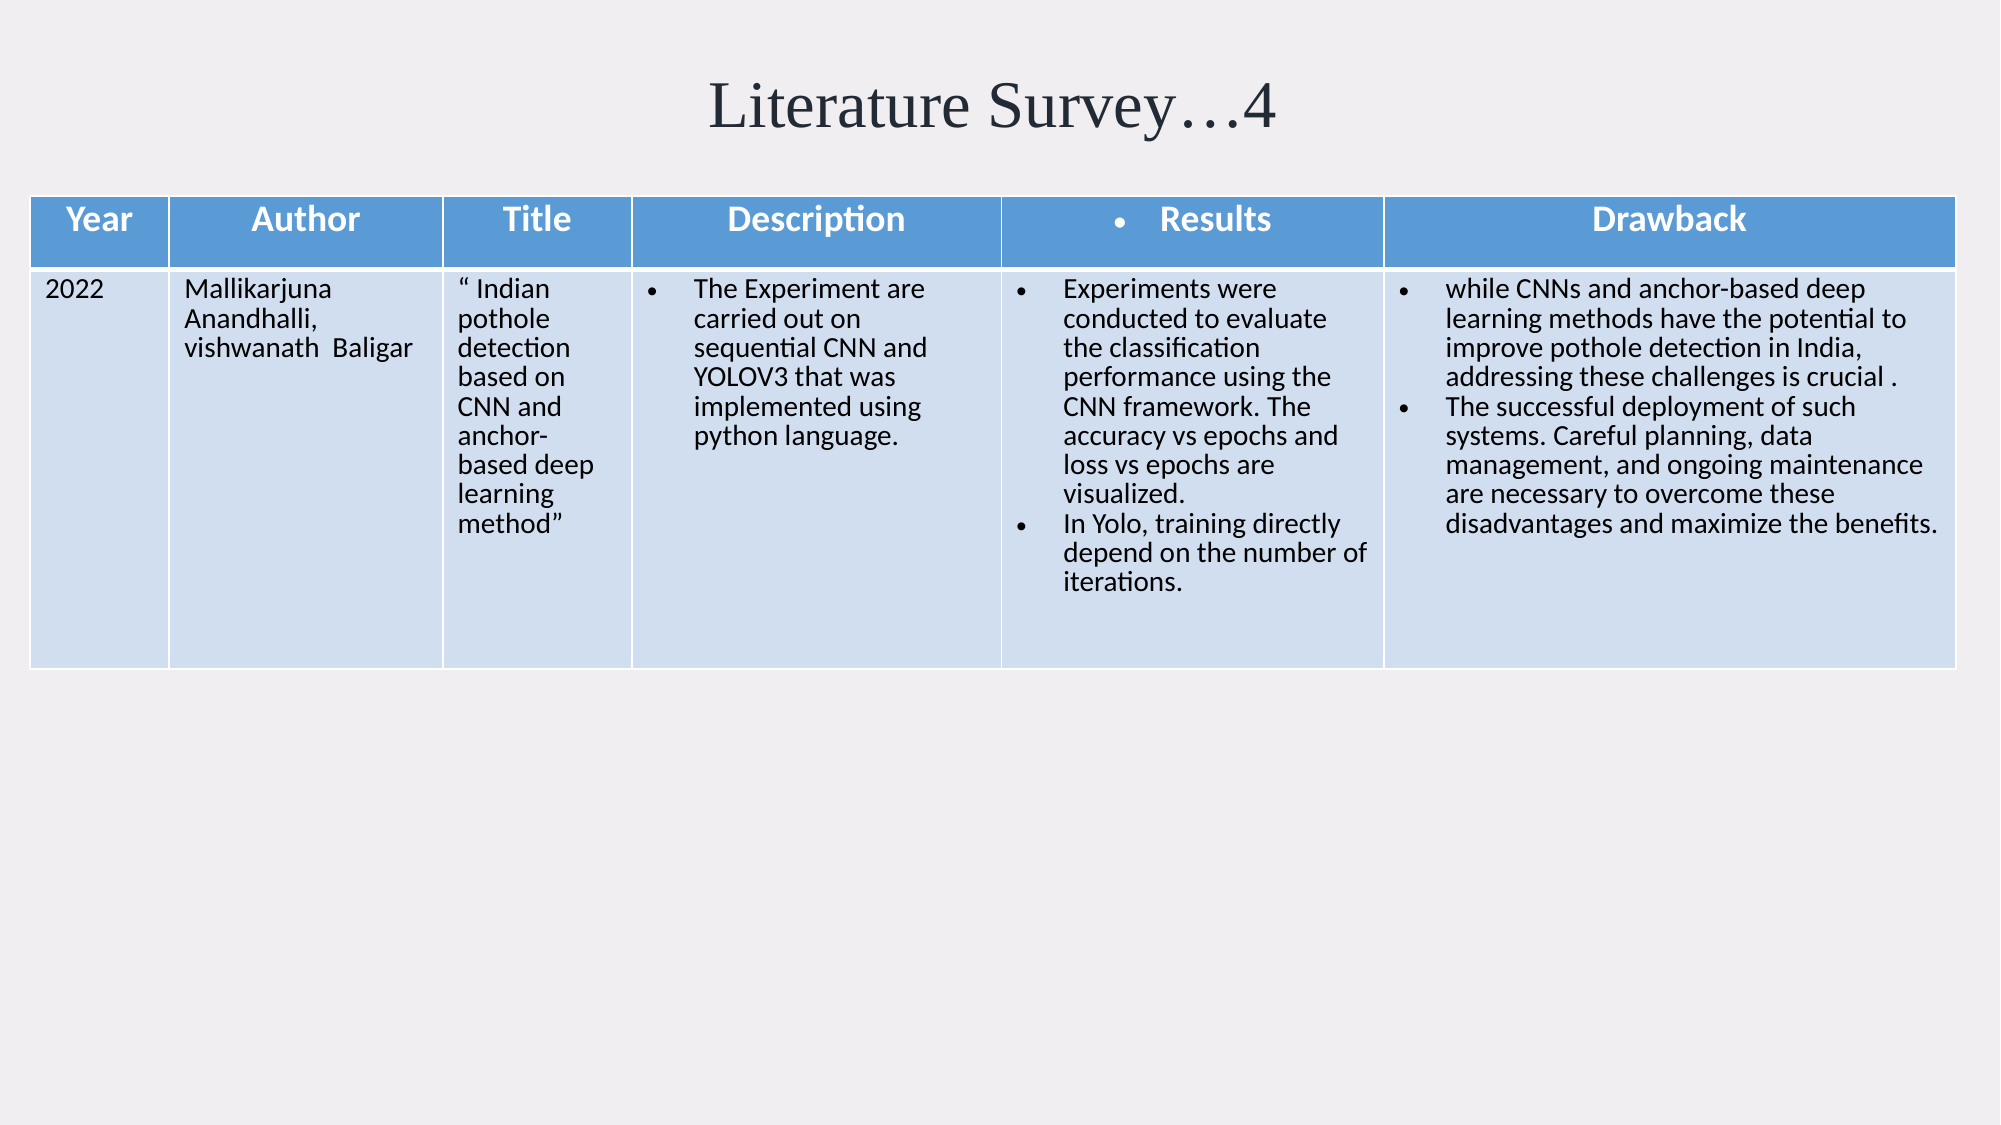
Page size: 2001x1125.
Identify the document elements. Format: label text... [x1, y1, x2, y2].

table_cell 2022 [31, 272, 168, 668]
table_cell Experiments were conducted to evaluate the classification performance using the CNN framework. The accuracy vs epochs and loss vs epochs are visualized. In Yolo, training directly depend on the number of iterations. [1002, 272, 1383, 668]
table_cell while CNNs and anchor-based deep learning methods have the potential to improve pothole detection in India, addressing these challenges is crucial . The successful deployment of such systems. Careful planning, data management, and ongoing maintenance are necessary to overcome these disadvantages and maximize the benefits. [1385, 272, 1955, 668]
table_header Drawback [1385, 197, 1955, 267]
table_header Results [1002, 197, 1383, 267]
table_header Year [31, 197, 168, 267]
text_box [0, 0, 2000, 1125]
table_cell Mallikarjuna Anandhalli, vishwanath Baligar [170, 272, 442, 668]
table_cell The Experiment are carried out on sequential CNN and YOLOV3 that was implemented using python language. [633, 272, 1001, 668]
table_header Title [444, 197, 631, 267]
table_cell “ Indian pothole detection based on CNN and anchor-based deep learning method” [444, 272, 631, 668]
text_box Literature Survey…4 [521, 53, 1465, 148]
table_header Author [170, 197, 442, 267]
table_header Description [633, 197, 1001, 267]
